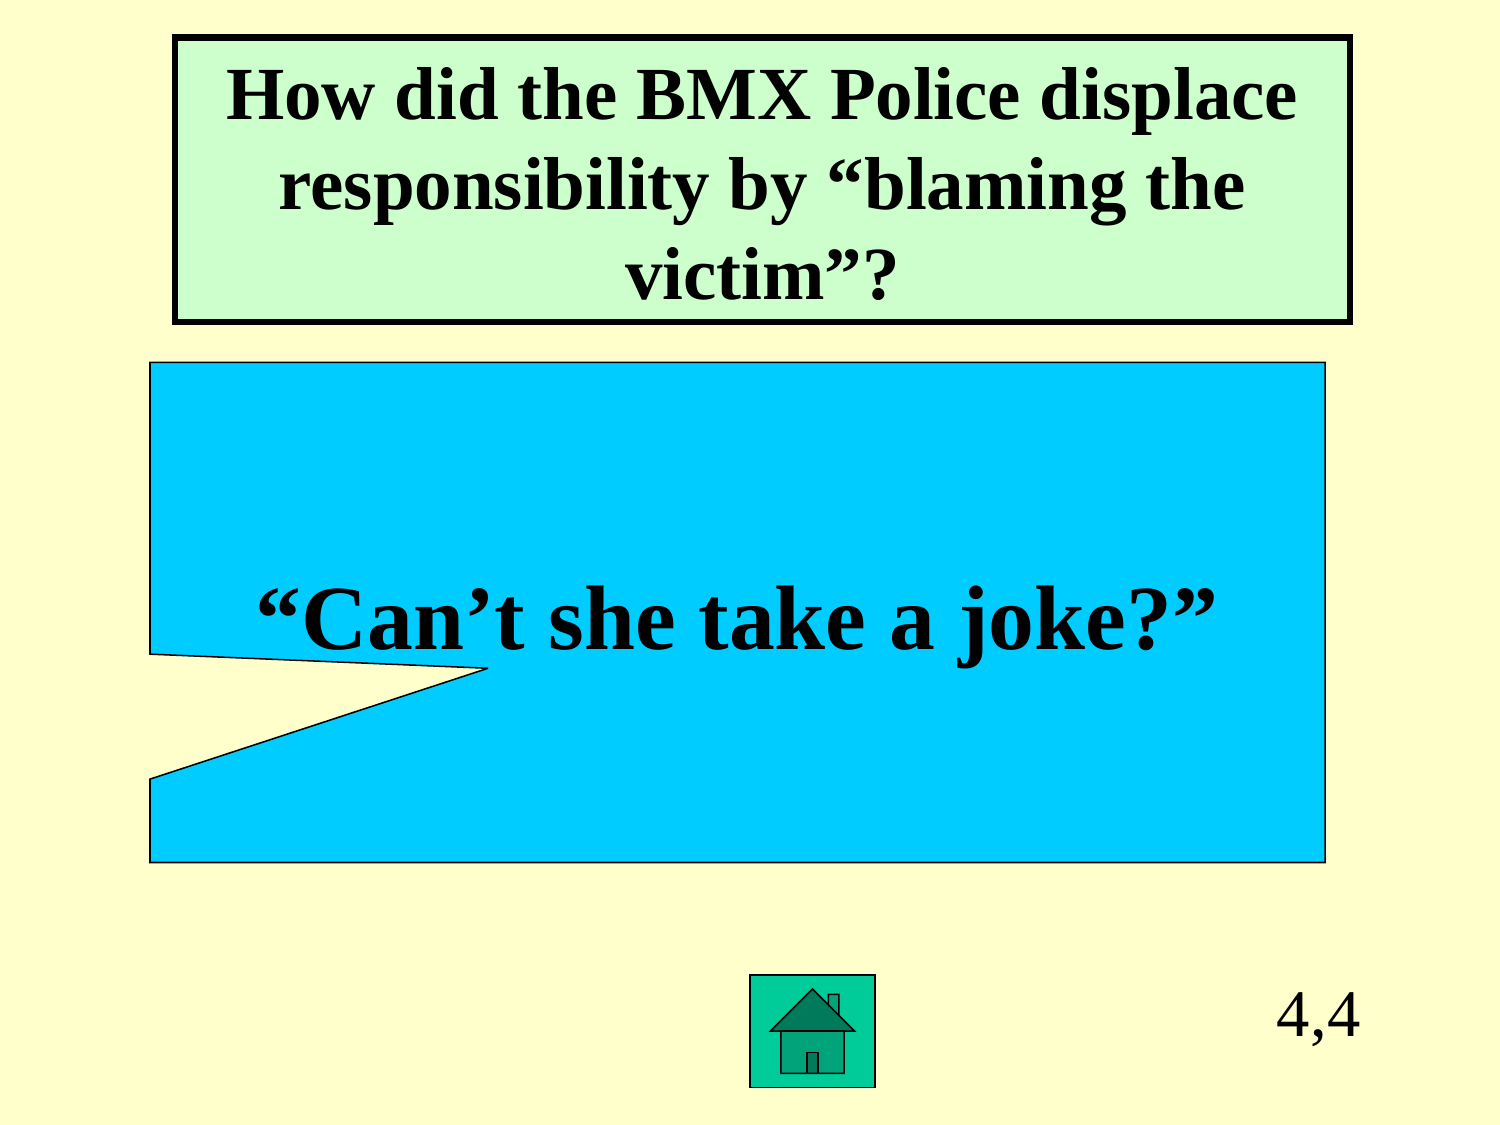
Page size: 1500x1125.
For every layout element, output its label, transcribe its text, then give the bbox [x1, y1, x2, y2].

text_box How did the BMX Police displace responsibility by “blaming the victim”? [174, 37, 1350, 323]
text_box “Can’t she take a joke?” [150, 362, 1326, 863]
text_box [750, 975, 876, 1088]
subtitle 4,4 [1137, 962, 1500, 1125]
